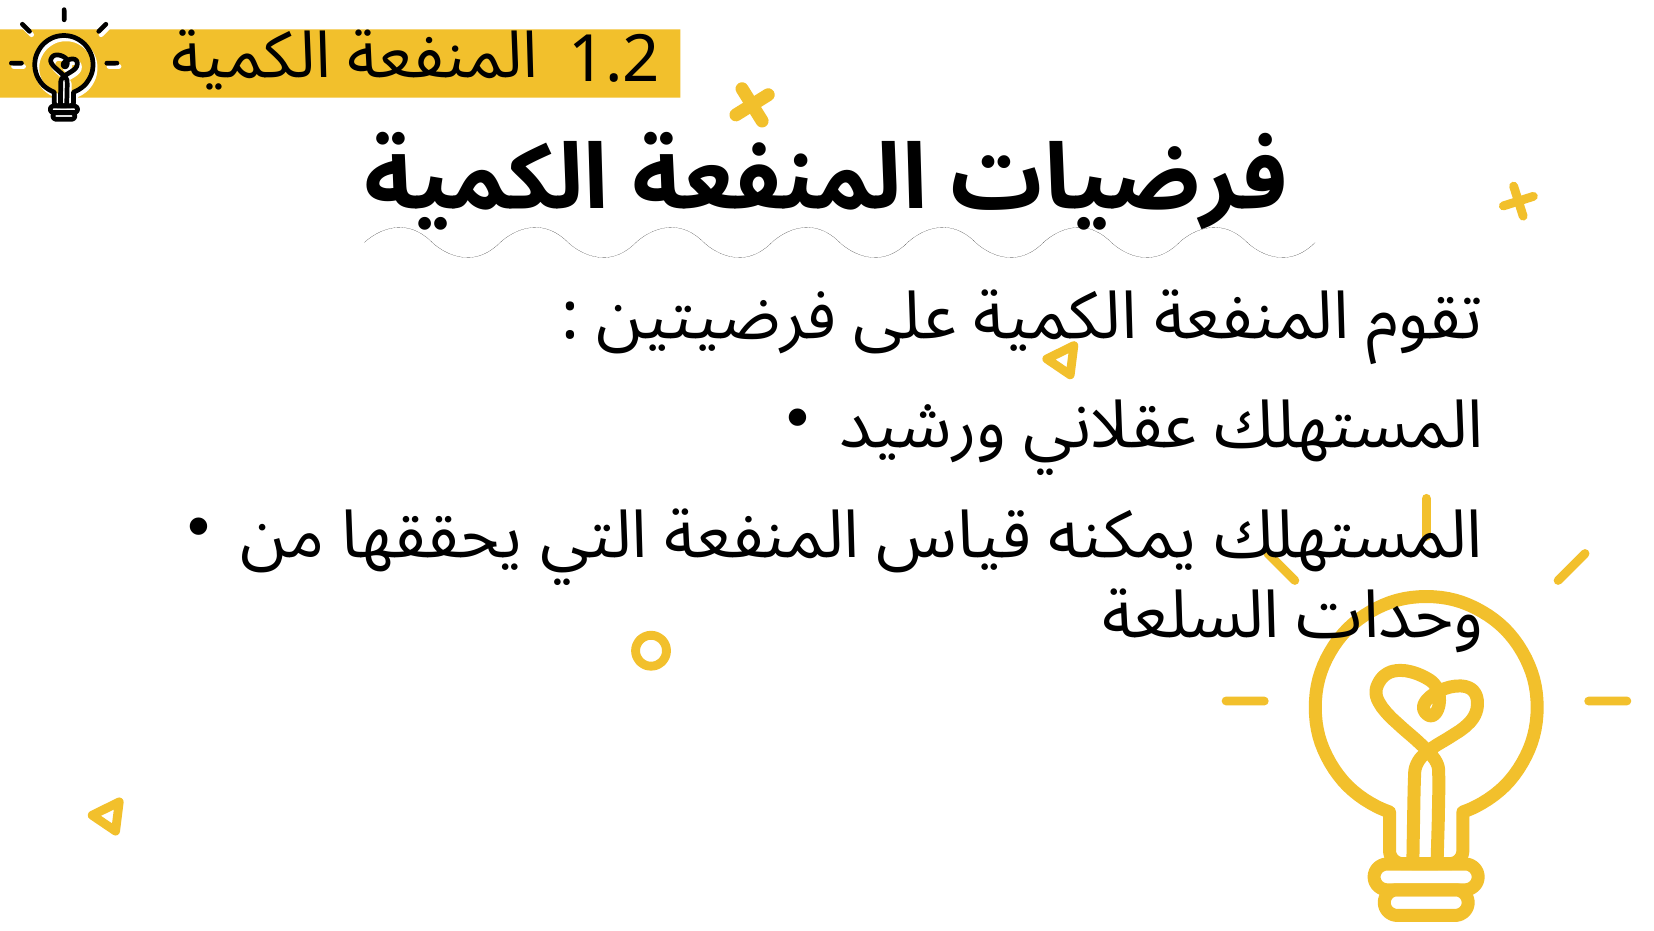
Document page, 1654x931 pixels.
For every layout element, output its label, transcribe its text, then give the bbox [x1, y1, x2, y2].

text_box [88, 17, 632, 97]
subtitle 1.2 [627, 15, 886, 95]
list : تقوم المنفعة الكمية على فرضيتين المستهلك عقلاني ورشيد المستهلك يمكنه قياس المنفعة التي يحققها من وحدات السلعة [82, 271, 1571, 856]
title فرضيات المنفعة الكمية [82, 94, 1571, 250]
text_box المنفعة الكمية [83, 12, 627, 91]
